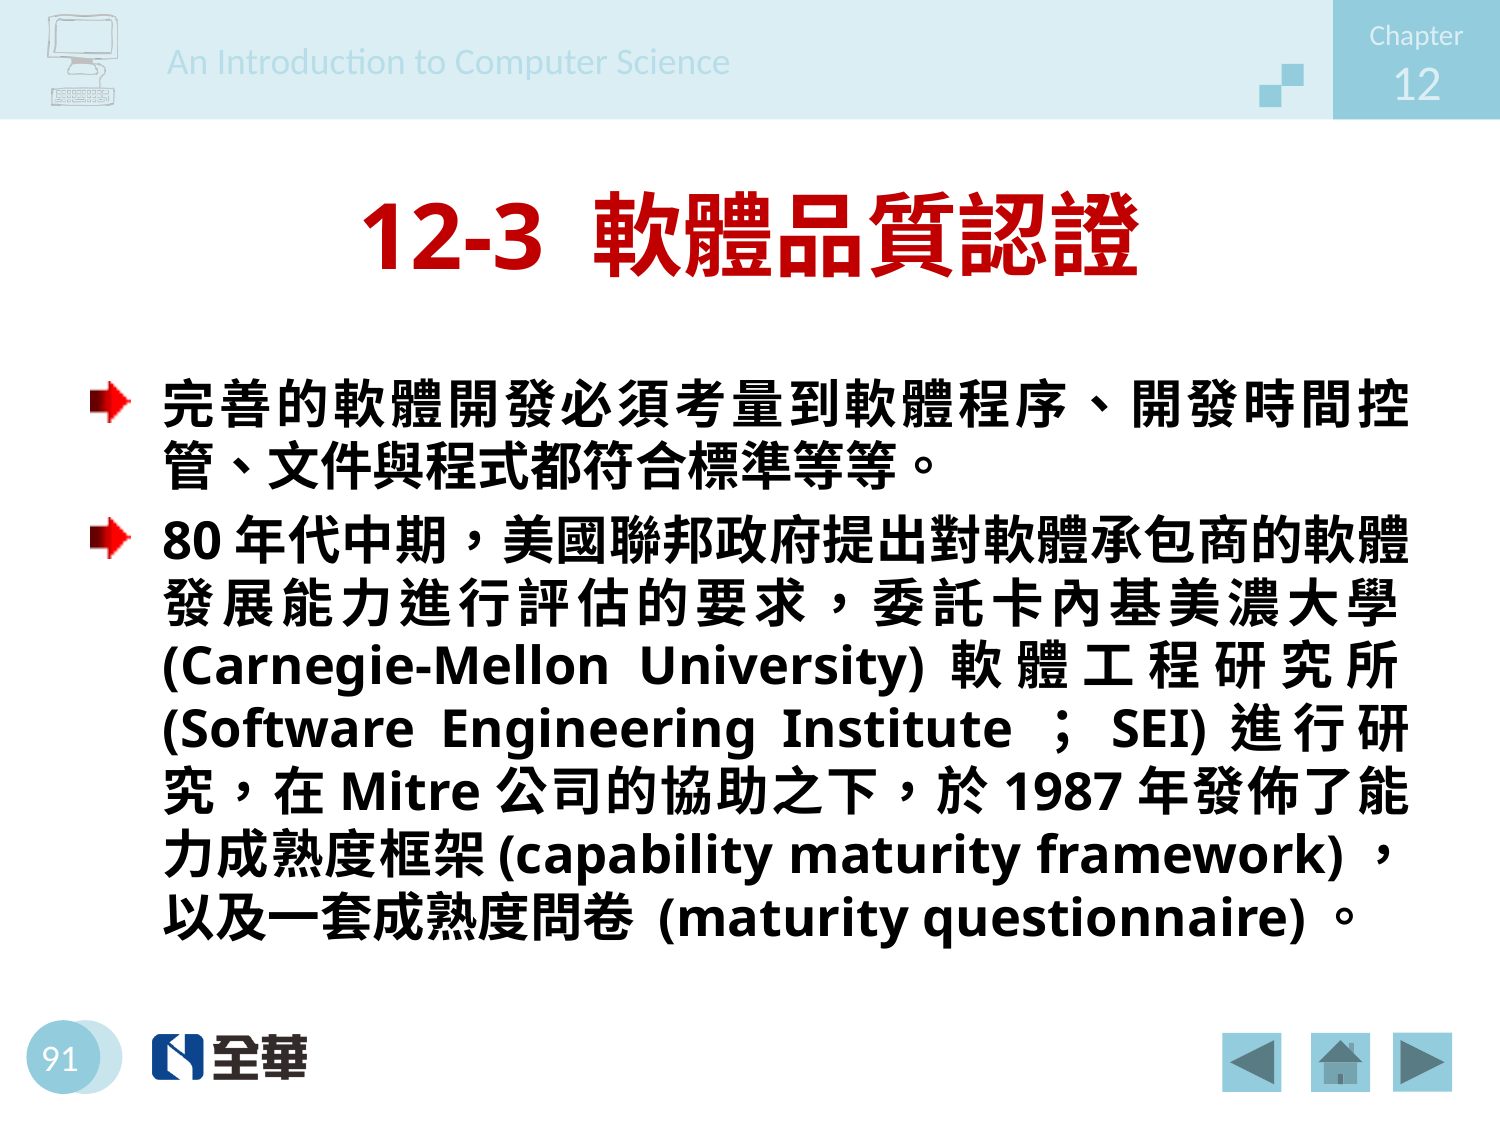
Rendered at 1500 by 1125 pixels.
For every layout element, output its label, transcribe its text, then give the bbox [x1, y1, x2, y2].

picture [90, 381, 131, 423]
list 完善的軟體開發必須考量到軟體程序、開發時間控管、文件與程式都符合標準等等。 80年代中期，美國聯邦政府提出對軟體承包商的軟體發展能力進行評估的要求，委託卡內基美濃大學(Carnegie-Mellon University)軟體工程研究所(Software Engineering Institute；SEI)進行研究，在Mitre公司的協助之下，於1987年發佈了能力成熟度框架(capability maturity framework)，以及一套成熟度問卷 (maturity questionnaire)。 [75, 363, 1425, 1005]
title 12-3 軟體品質認證 [75, 138, 1425, 327]
picture [47, 14, 118, 106]
picture [152, 1034, 307, 1080]
picture [90, 517, 131, 559]
